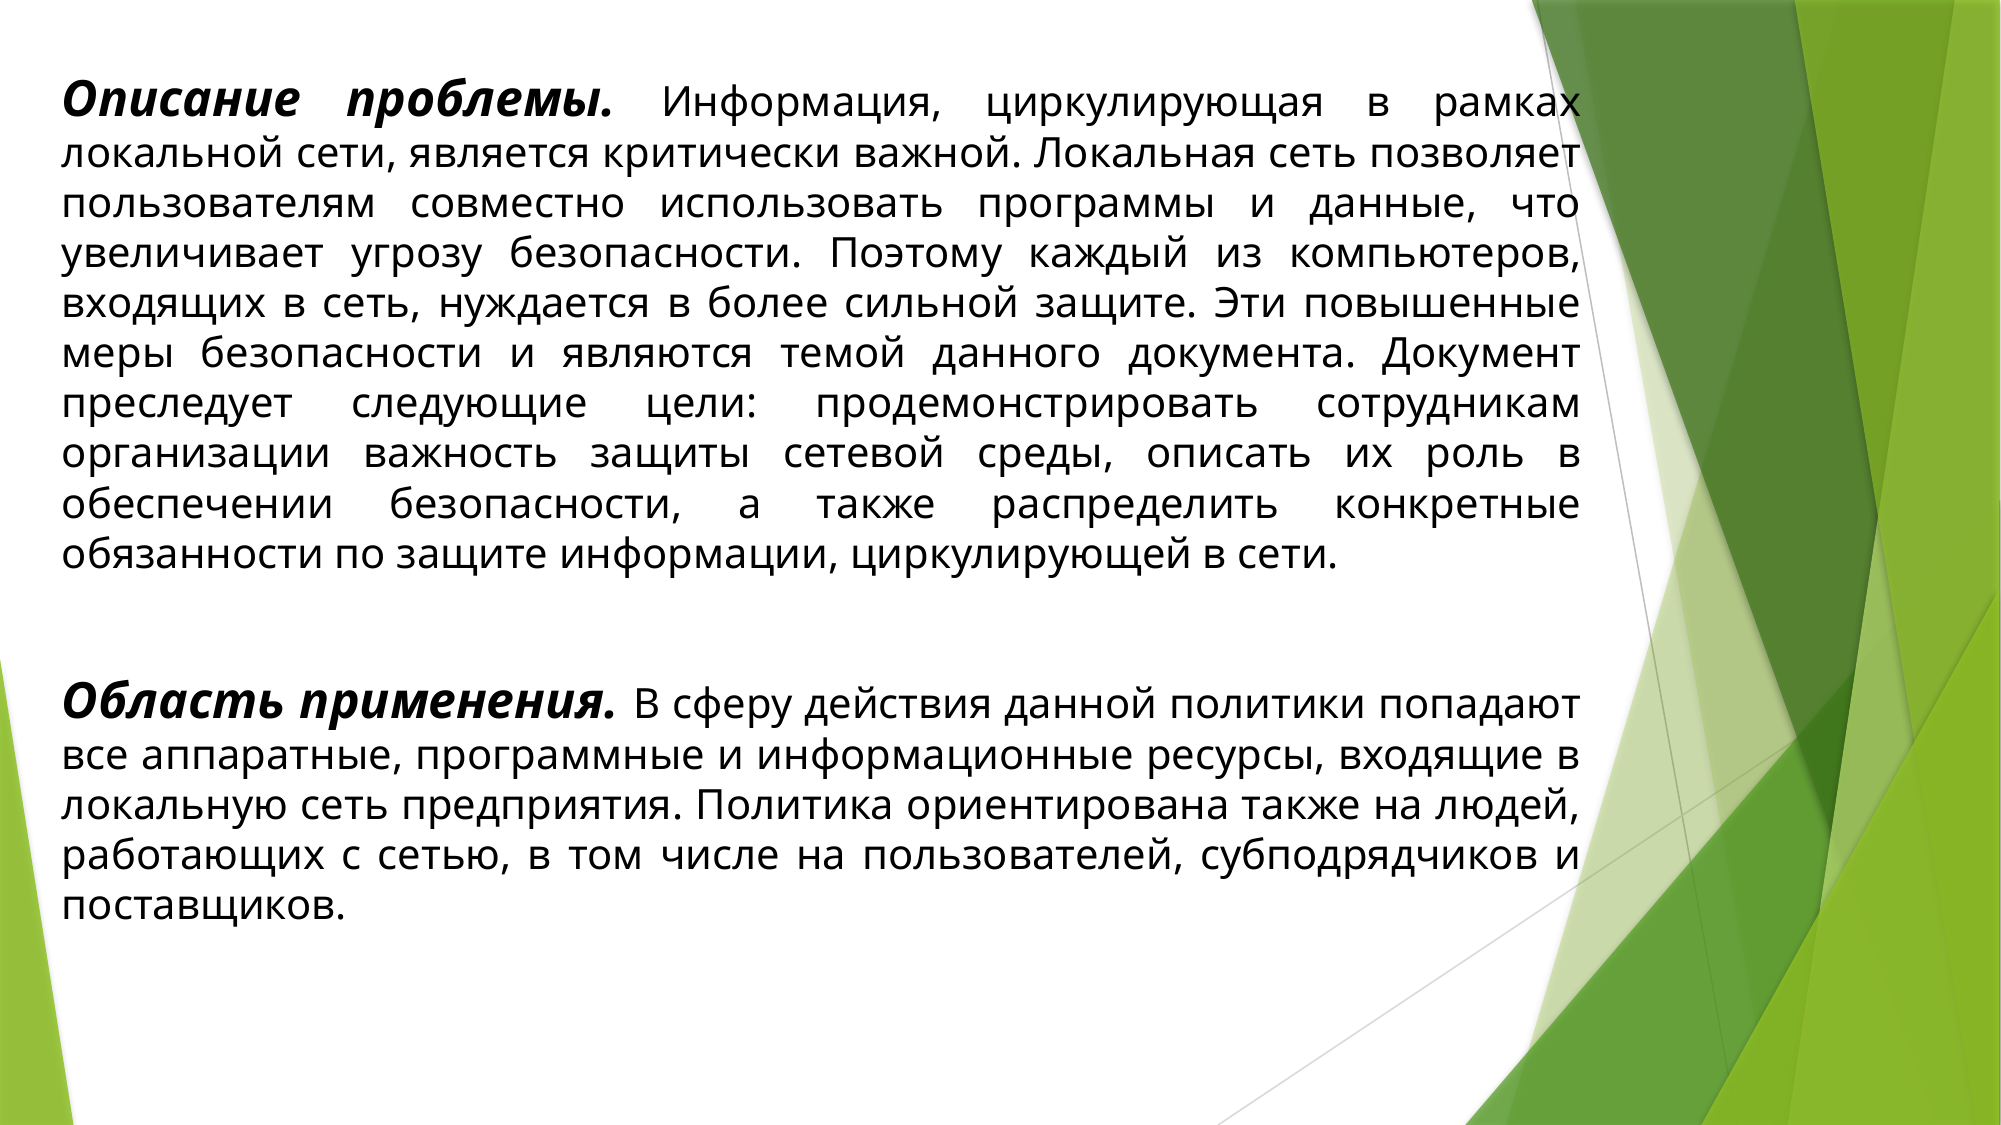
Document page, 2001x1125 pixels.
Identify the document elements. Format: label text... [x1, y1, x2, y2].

list Описание проблемы. Информация, циркулирующая в рамках локальной сети, является критически важной. Локальная сеть позволяет пользователям совместно использовать программы и данные, что увеличивает угрозу безопасности. Поэтому каждый из компьютеров, входящих в сеть, нуждается в более сильной защите. Эти повышенные меры безопасности и являются темой данного документа. Документ преследует следующие цели: продемонстрировать сотрудникам организации важ­ность защиты сетевой среды, описать их роль в обеспечении безопасности, а так­же распределить конкретные обязанности по защите информации, циркулирую­щей в сети. Область применения. В сферу действия данной политики попадают все аппаратные, программные и информационные ресурсы, входящие в локальную сеть предприятия. Политика ориентирована также на людей, работающих с сетью, в том числе на пользователей, субподрядчиков и поставщиков. [46, 58, 1597, 1048]
